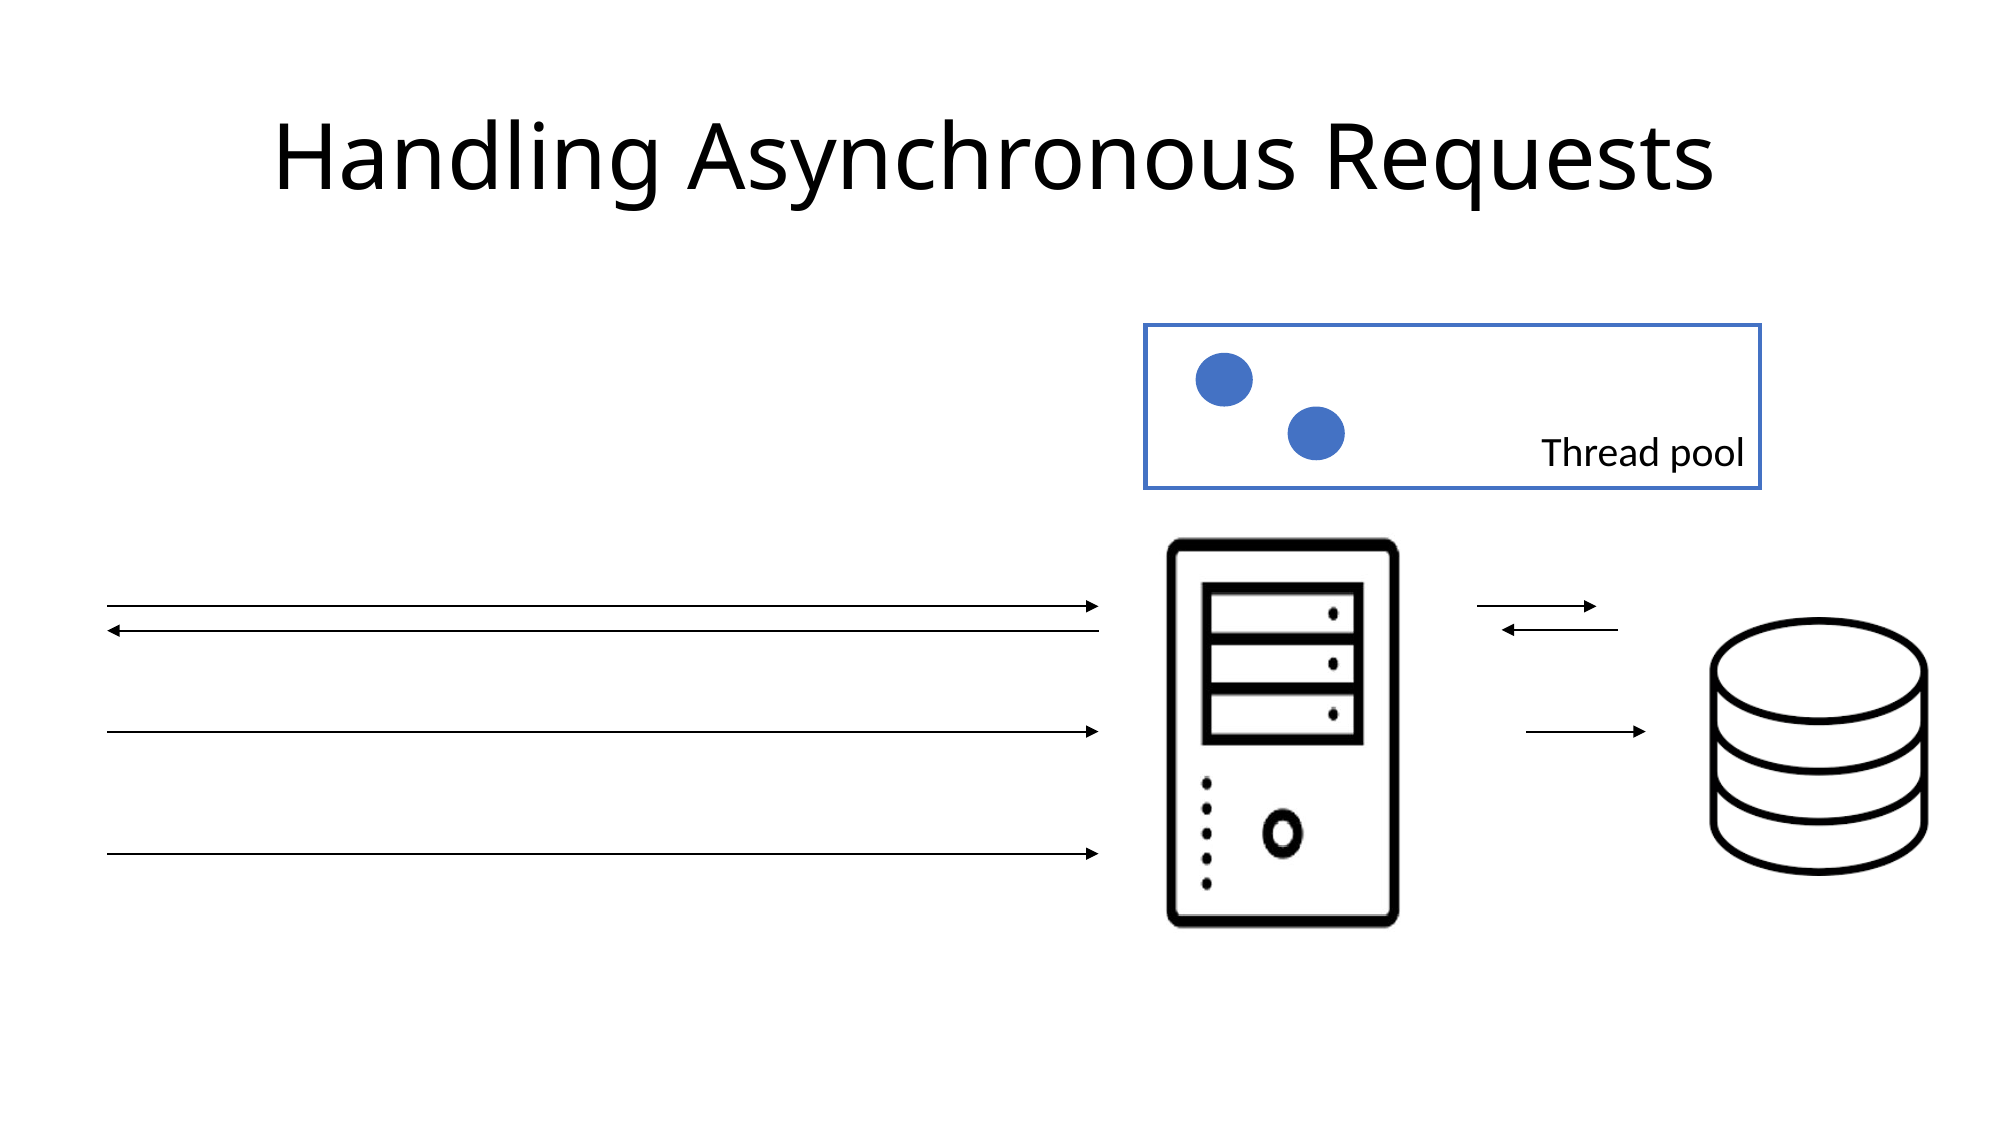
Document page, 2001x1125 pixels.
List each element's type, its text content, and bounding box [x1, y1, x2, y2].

text_box [1145, 324, 1761, 489]
text_box [1194, 351, 1254, 408]
picture [1689, 617, 1948, 876]
picture [1152, 524, 1411, 939]
text_box [1286, 405, 1346, 462]
text_box Thread pool [1473, 417, 1760, 483]
title Handling Asynchronous Requests [101, 30, 1903, 289]
